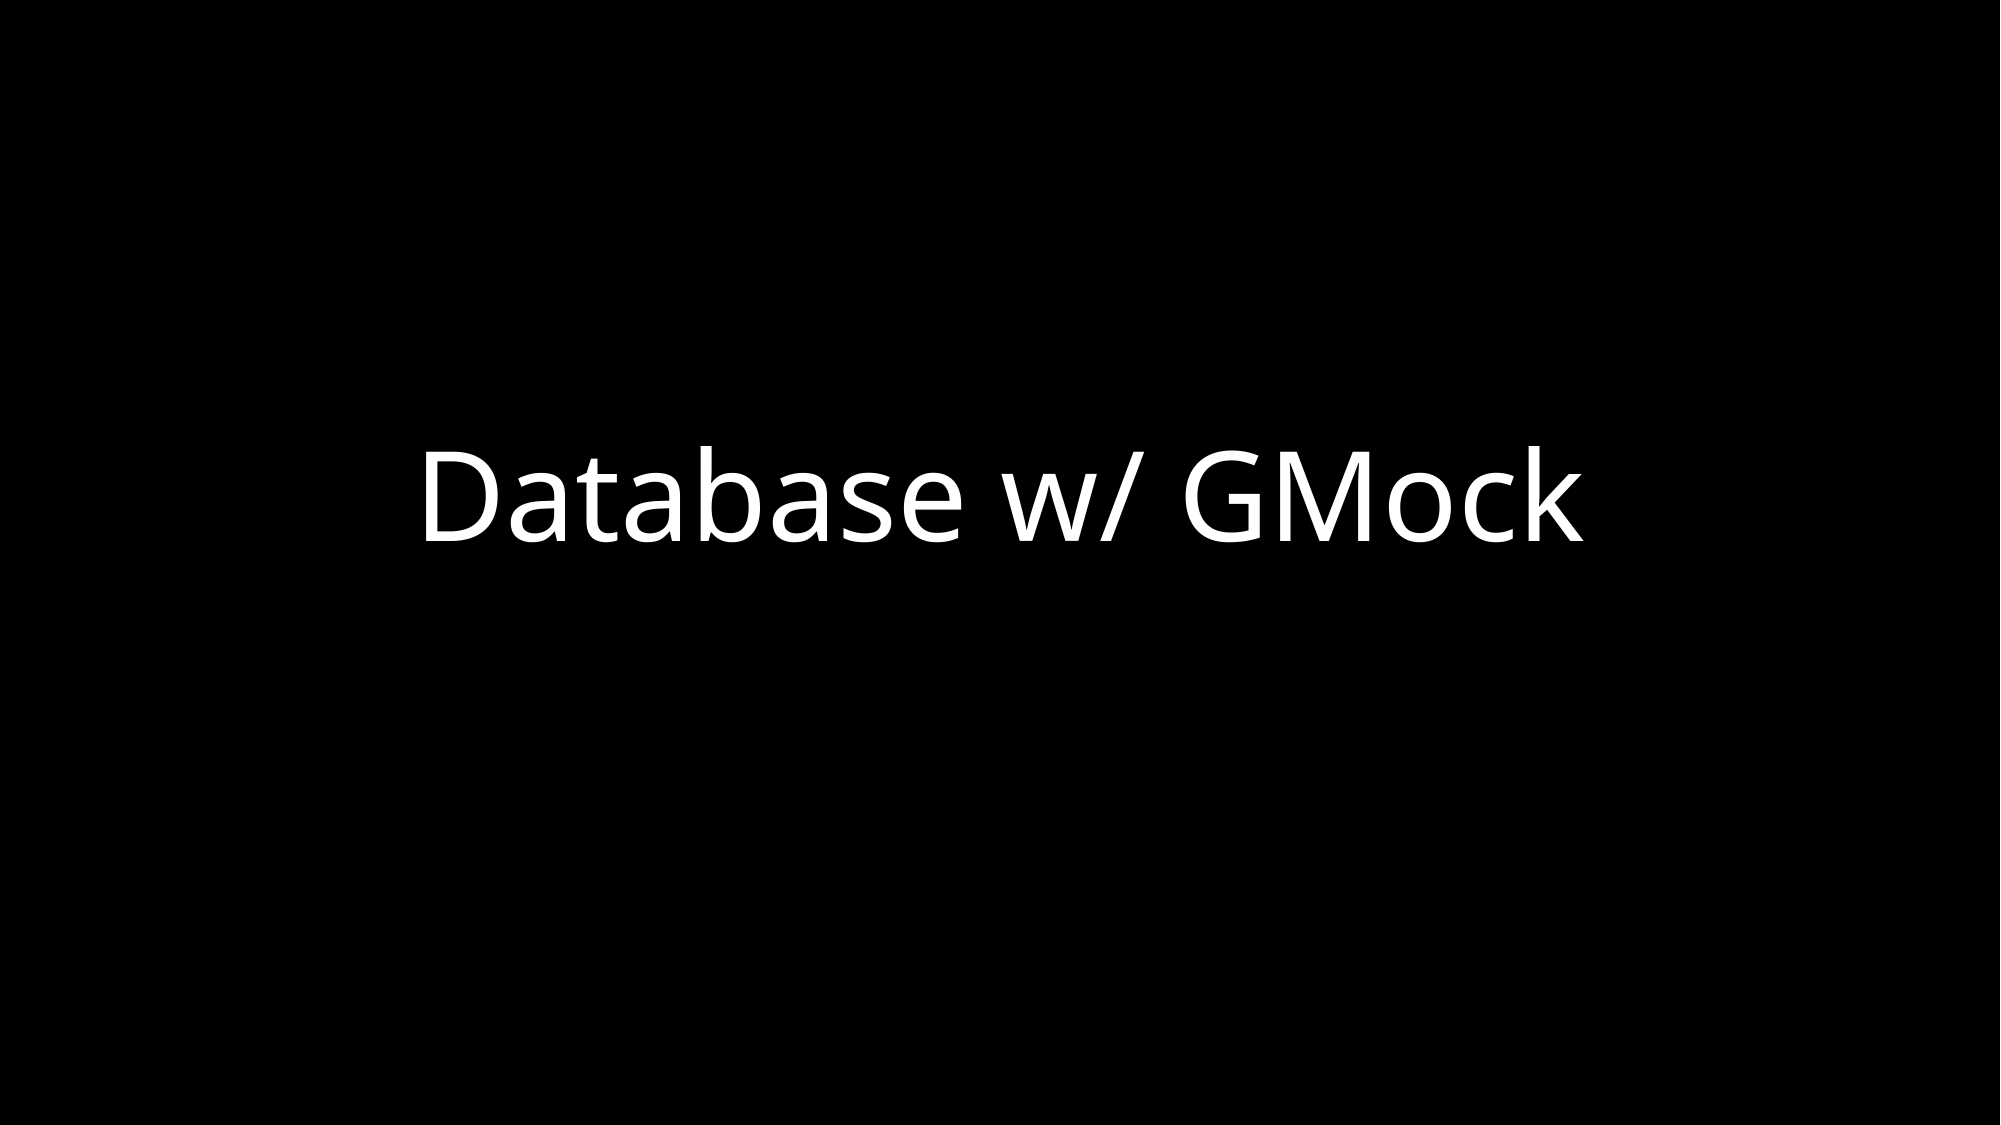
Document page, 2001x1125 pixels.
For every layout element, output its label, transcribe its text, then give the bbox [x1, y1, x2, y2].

title Database w/ GMock [249, 184, 1750, 576]
